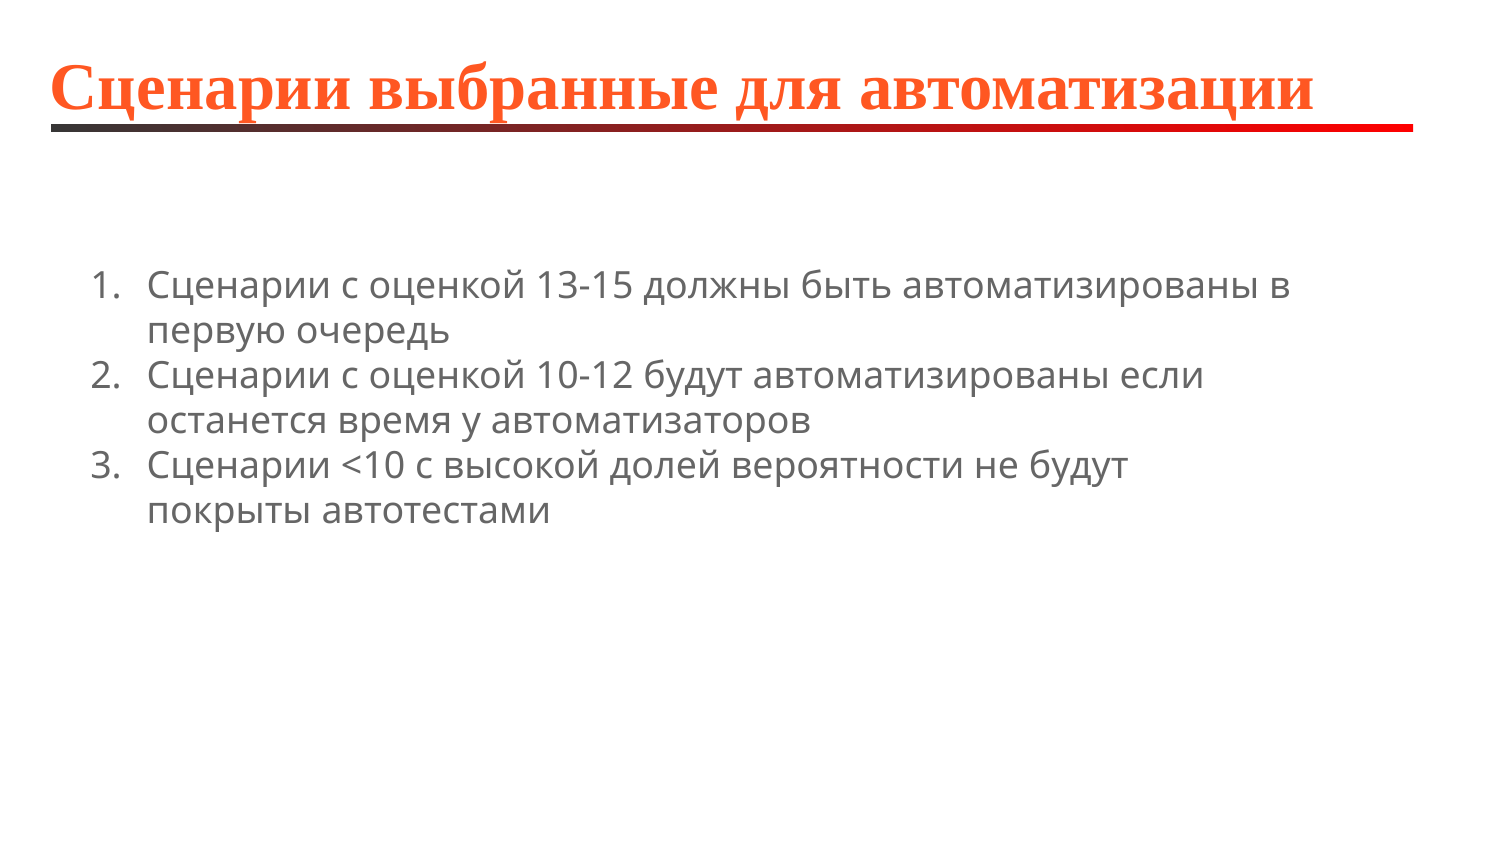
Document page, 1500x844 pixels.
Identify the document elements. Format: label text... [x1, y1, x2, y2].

text_box [51, 124, 1414, 132]
title Сценарии выбранные для автоматизации [34, 28, 1471, 123]
text_box Сценарии с оценкой 13-15 должны быть автоматизированы в первую очередь Сценарии с оценкой 10-12 будут автоматизированы если останется время у автоматизаторов Сценарии <10 с высокой долей вероятности не будут покрыты автотестами [56, 201, 1313, 833]
